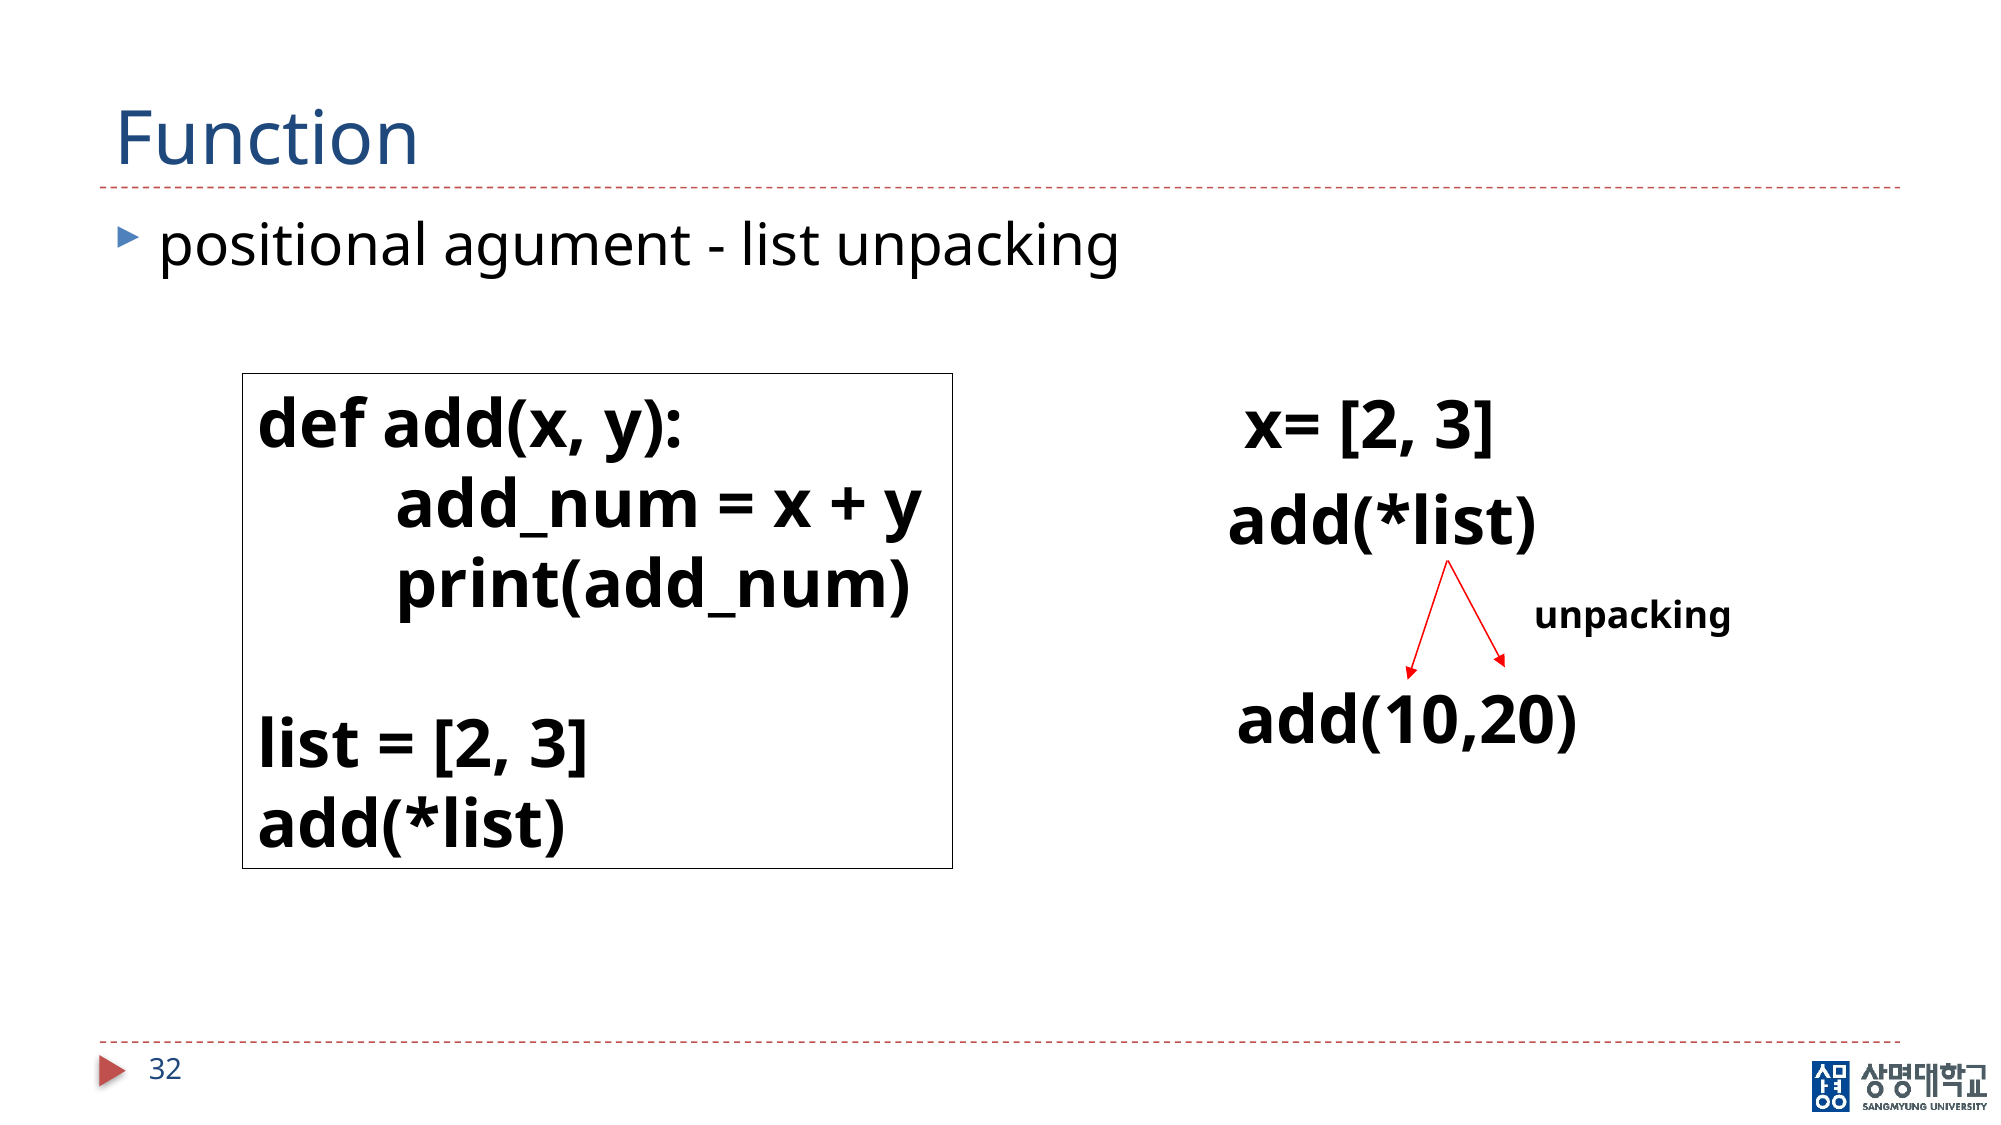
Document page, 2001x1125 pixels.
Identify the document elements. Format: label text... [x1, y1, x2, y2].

picture [1812, 1061, 1987, 1112]
slide_number 32 [133, 1042, 568, 1103]
text_box def add(x, y): add_num = x + y print(add_num) list = [2, 3] add(*list) [242, 373, 953, 869]
title Function [99, 24, 1900, 188]
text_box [1447, 560, 1506, 668]
text_box add(10,20) [1182, 669, 1633, 765]
text_box unpacking [1510, 583, 1858, 644]
text_box add(*list) [1157, 470, 1608, 566]
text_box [1407, 560, 1448, 680]
text_box x= [2, 3] [1145, 373, 1596, 469]
text_box positional agument - list unpacking [98, 199, 1899, 1010]
